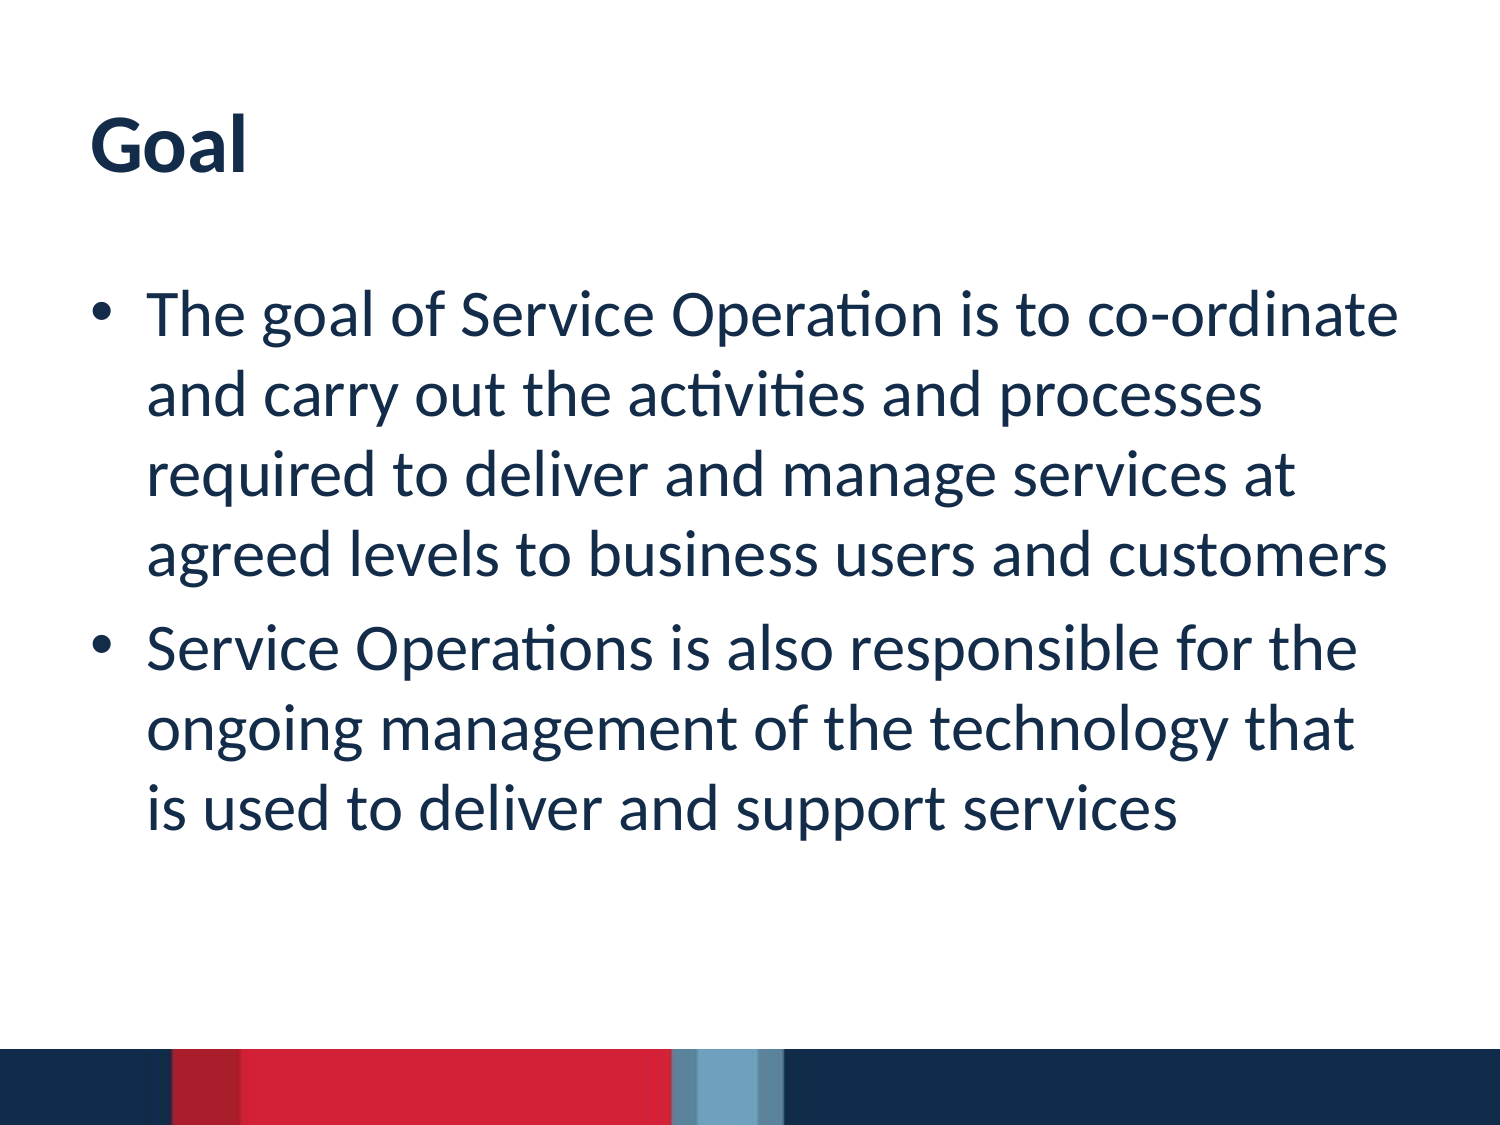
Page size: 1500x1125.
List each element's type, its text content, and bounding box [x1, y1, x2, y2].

picture [0, 1049, 1500, 1125]
title Goal [75, 45, 1425, 233]
list The goal of Service Operation is to co-ordinate and carry out the activities and processes required to deliver and manage services at agreed levels to business users and customers Service Operations is also responsible for the ongoing management of the technology that is used to deliver and support services [75, 262, 1425, 975]
